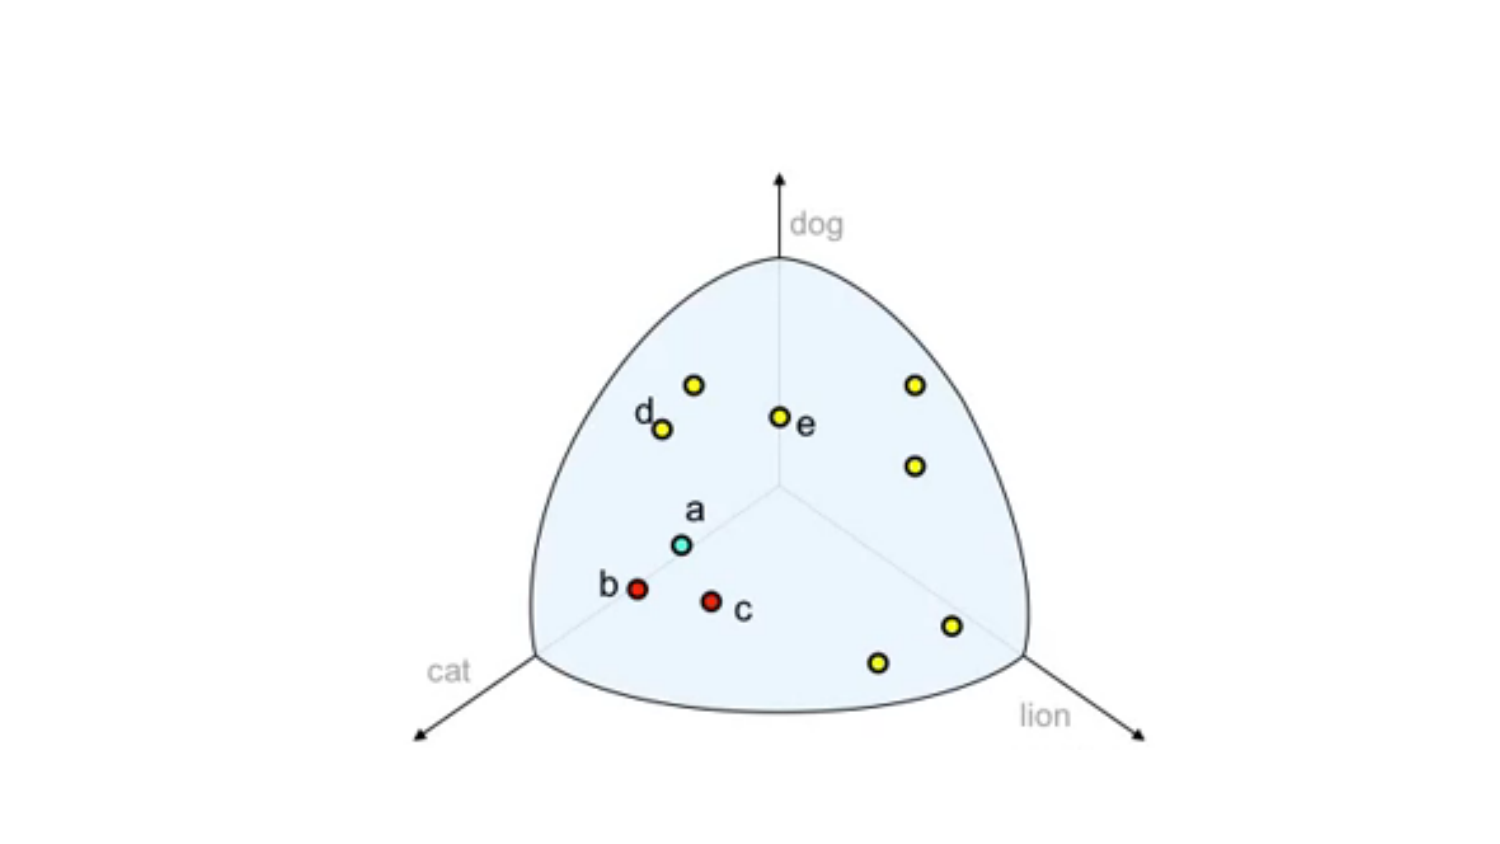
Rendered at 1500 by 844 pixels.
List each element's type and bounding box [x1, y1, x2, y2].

picture [385, 129, 1160, 750]
